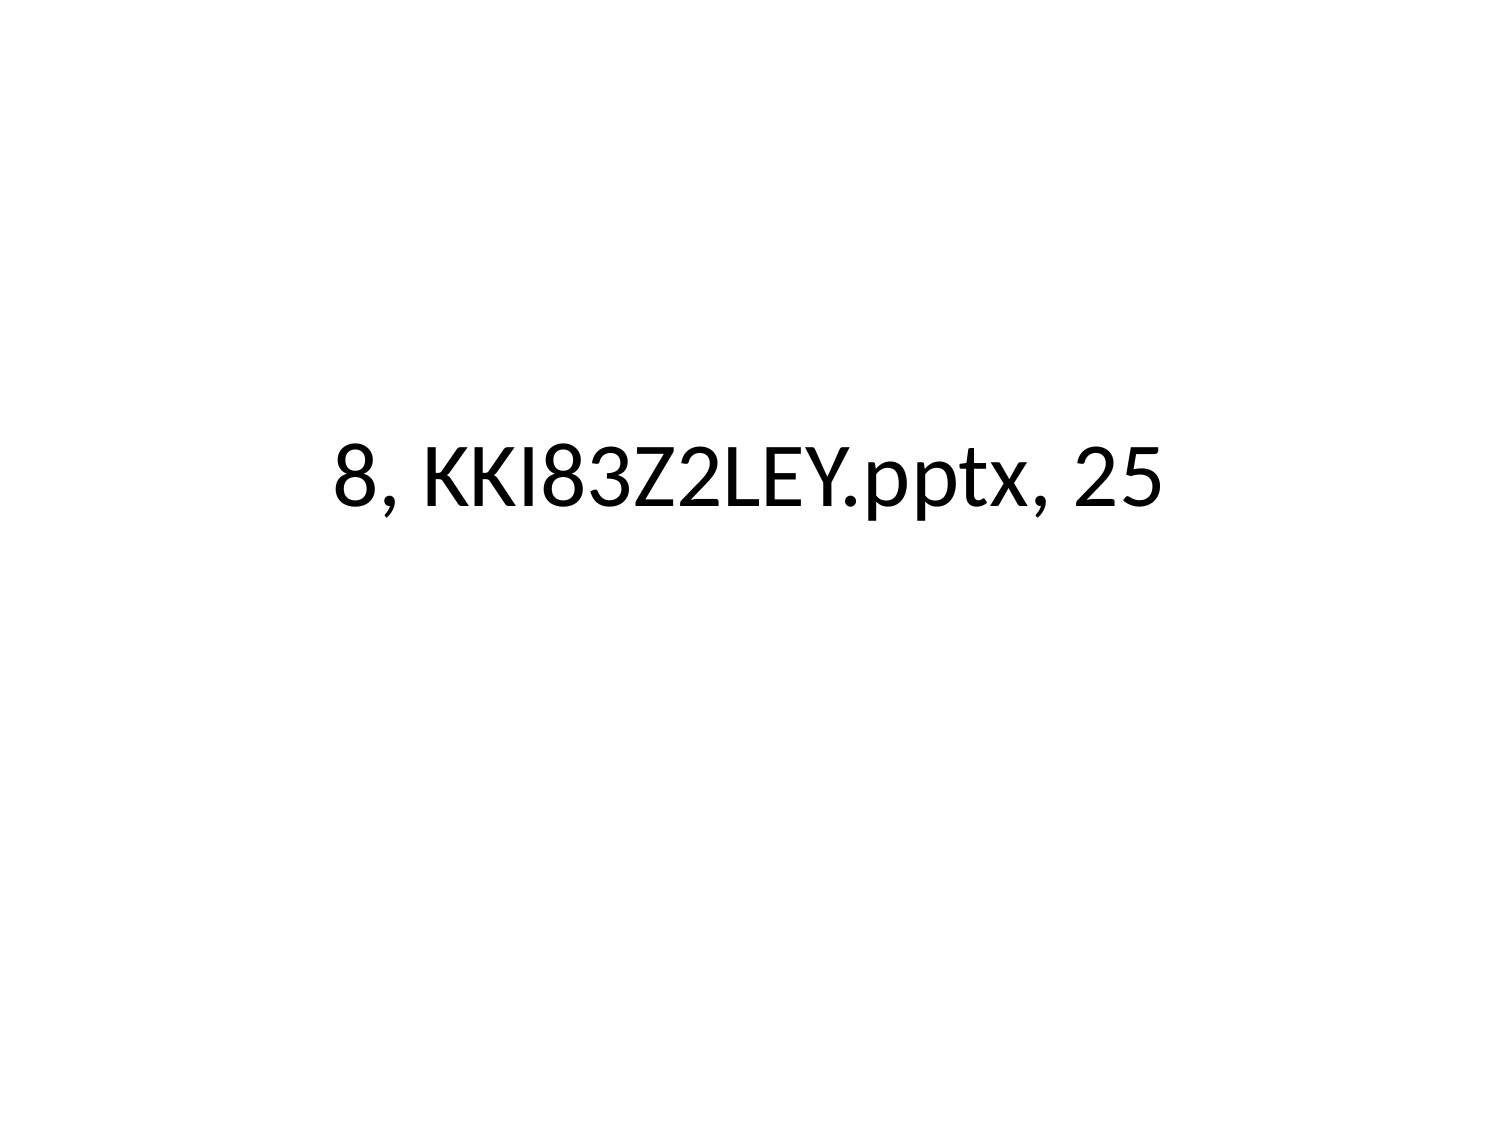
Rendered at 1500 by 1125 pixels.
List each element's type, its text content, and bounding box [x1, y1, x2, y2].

title 8, KKI83Z2LEY.pptx, 25 [112, 349, 1388, 591]
